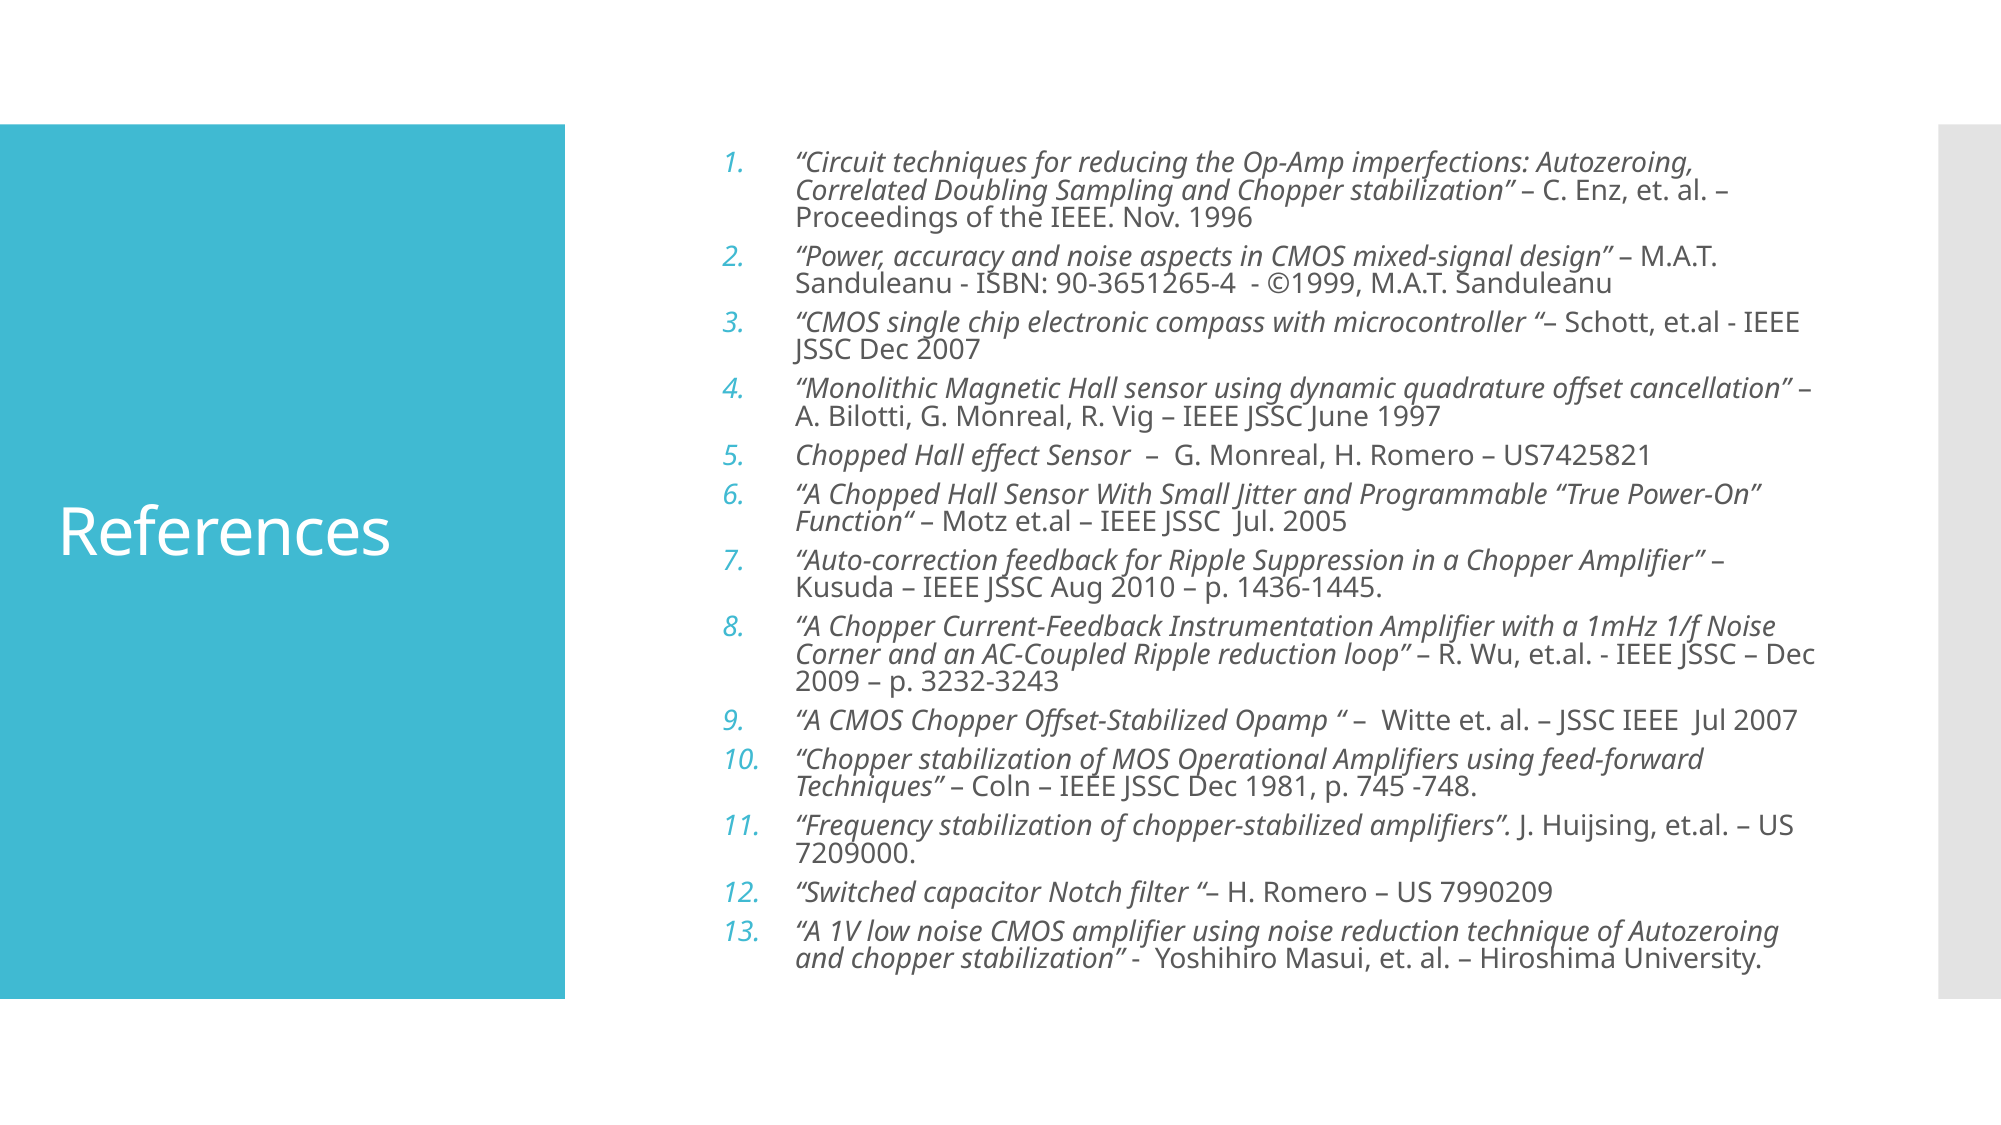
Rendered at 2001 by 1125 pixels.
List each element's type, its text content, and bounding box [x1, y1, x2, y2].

list “Circuit techniques for reducing the Op-Amp imperfections: Autozeroing, Correlated Doubling Sampling and Chopper stabilization” – C. Enz, et. al. – Proceedings of the IEEE. Nov. 1996 “Power, accuracy and noise aspects in CMOS mixed-signal design” – M.A.T. Sanduleanu - ISBN: 90-3651265-4 - ©1999, M.A.T. Sanduleanu “CMOS single chip electronic compass with microcontroller “– Schott, et.al - IEEE JSSC Dec 2007 “Monolithic Magnetic Hall sensor using dynamic quadrature offset cancellation” – A. Bilotti, G. Monreal, R. Vig – IEEE JSSC June 1997 Chopped Hall effect Sensor – G. Monreal, H. Romero – US7425821 “A Chopped Hall Sensor With Small Jitter and Programmable “True Power-On” Function“ – Motz et.al – IEEE JSSC Jul. 2005 “Auto-correction feedback for Ripple Suppression in a Chopper Amplifier” – Kusuda – IEEE JSSC Aug 2010 – p. 1436-1445. “A Chopper Current-Feedback Instrumentation Amplifier with a 1mHz 1/f Noise Corner and an AC-Coupled Ripple reduction loop” – R. Wu, et.al. - IEEE JSSC – Dec 2009 – p. 3232-3243 “A CMOS Chopper Offset-Stabilized Opamp “ – Witte et. al. – JSSC IEEE Jul 2007 “Chopper stabilization of MOS Operational Amplifiers using feed-forward Techniques” – Coln – IEEE JSSC Dec 1981, p. 745 -748. “Frequency stabilization of chopper-stabilized amplifiers”. J. Huijsing, et.al. – US 7209000. “Switched capacitor Notch filter “– H. Romero – US 7990209 “A 1V low noise CMOS amplifier using noise reduction technique of Autozeroing and chopper stabilization” - Yoshihiro Masui, et. al. – Hiroshima University. [634, 142, 1835, 983]
title References [41, 187, 507, 578]
